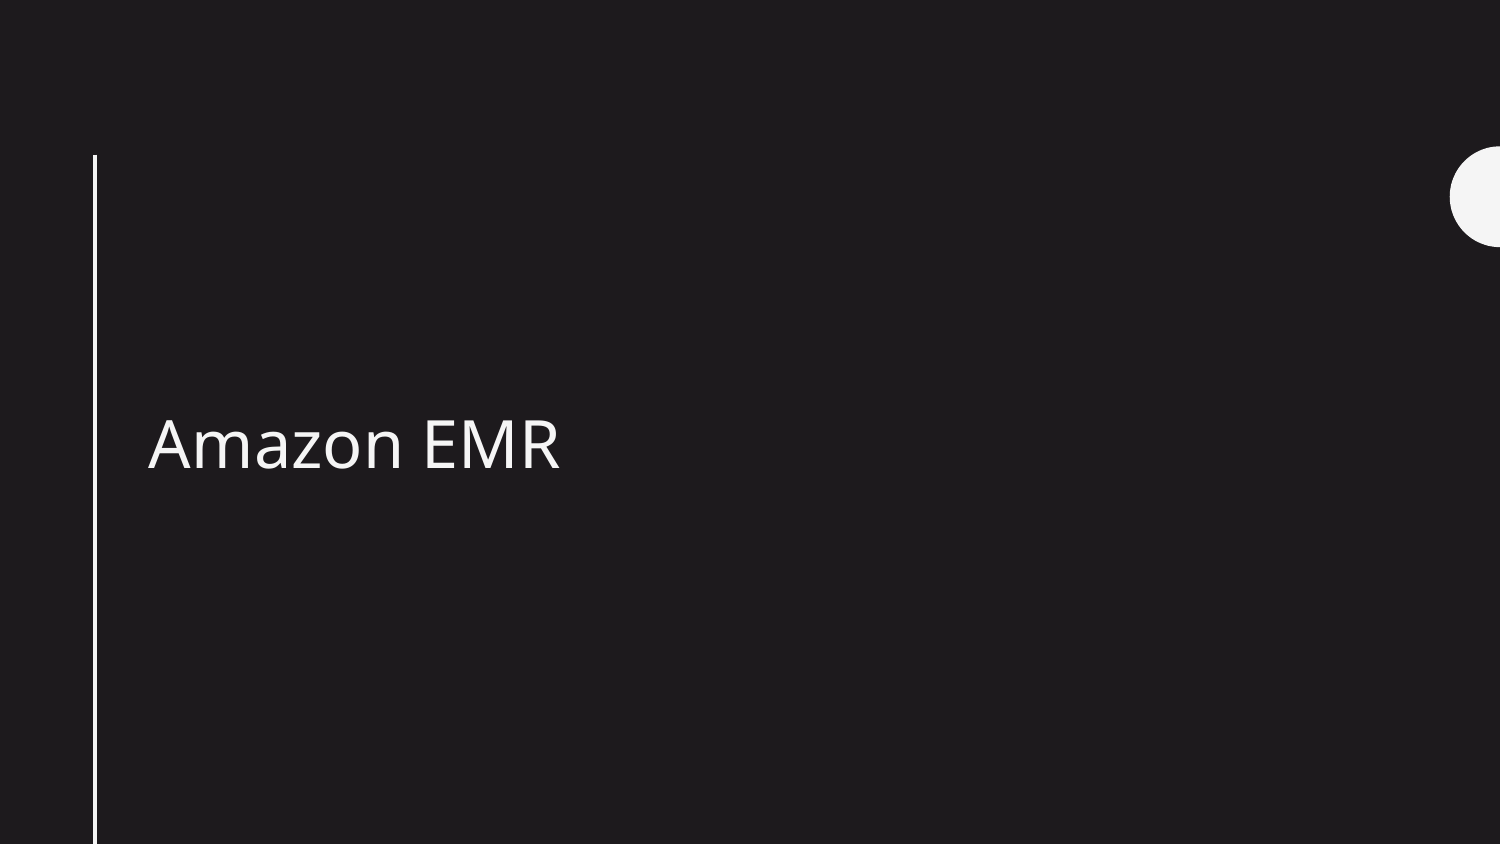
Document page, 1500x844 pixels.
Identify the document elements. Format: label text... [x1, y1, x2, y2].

title Amazon EMR [133, 328, 1000, 498]
